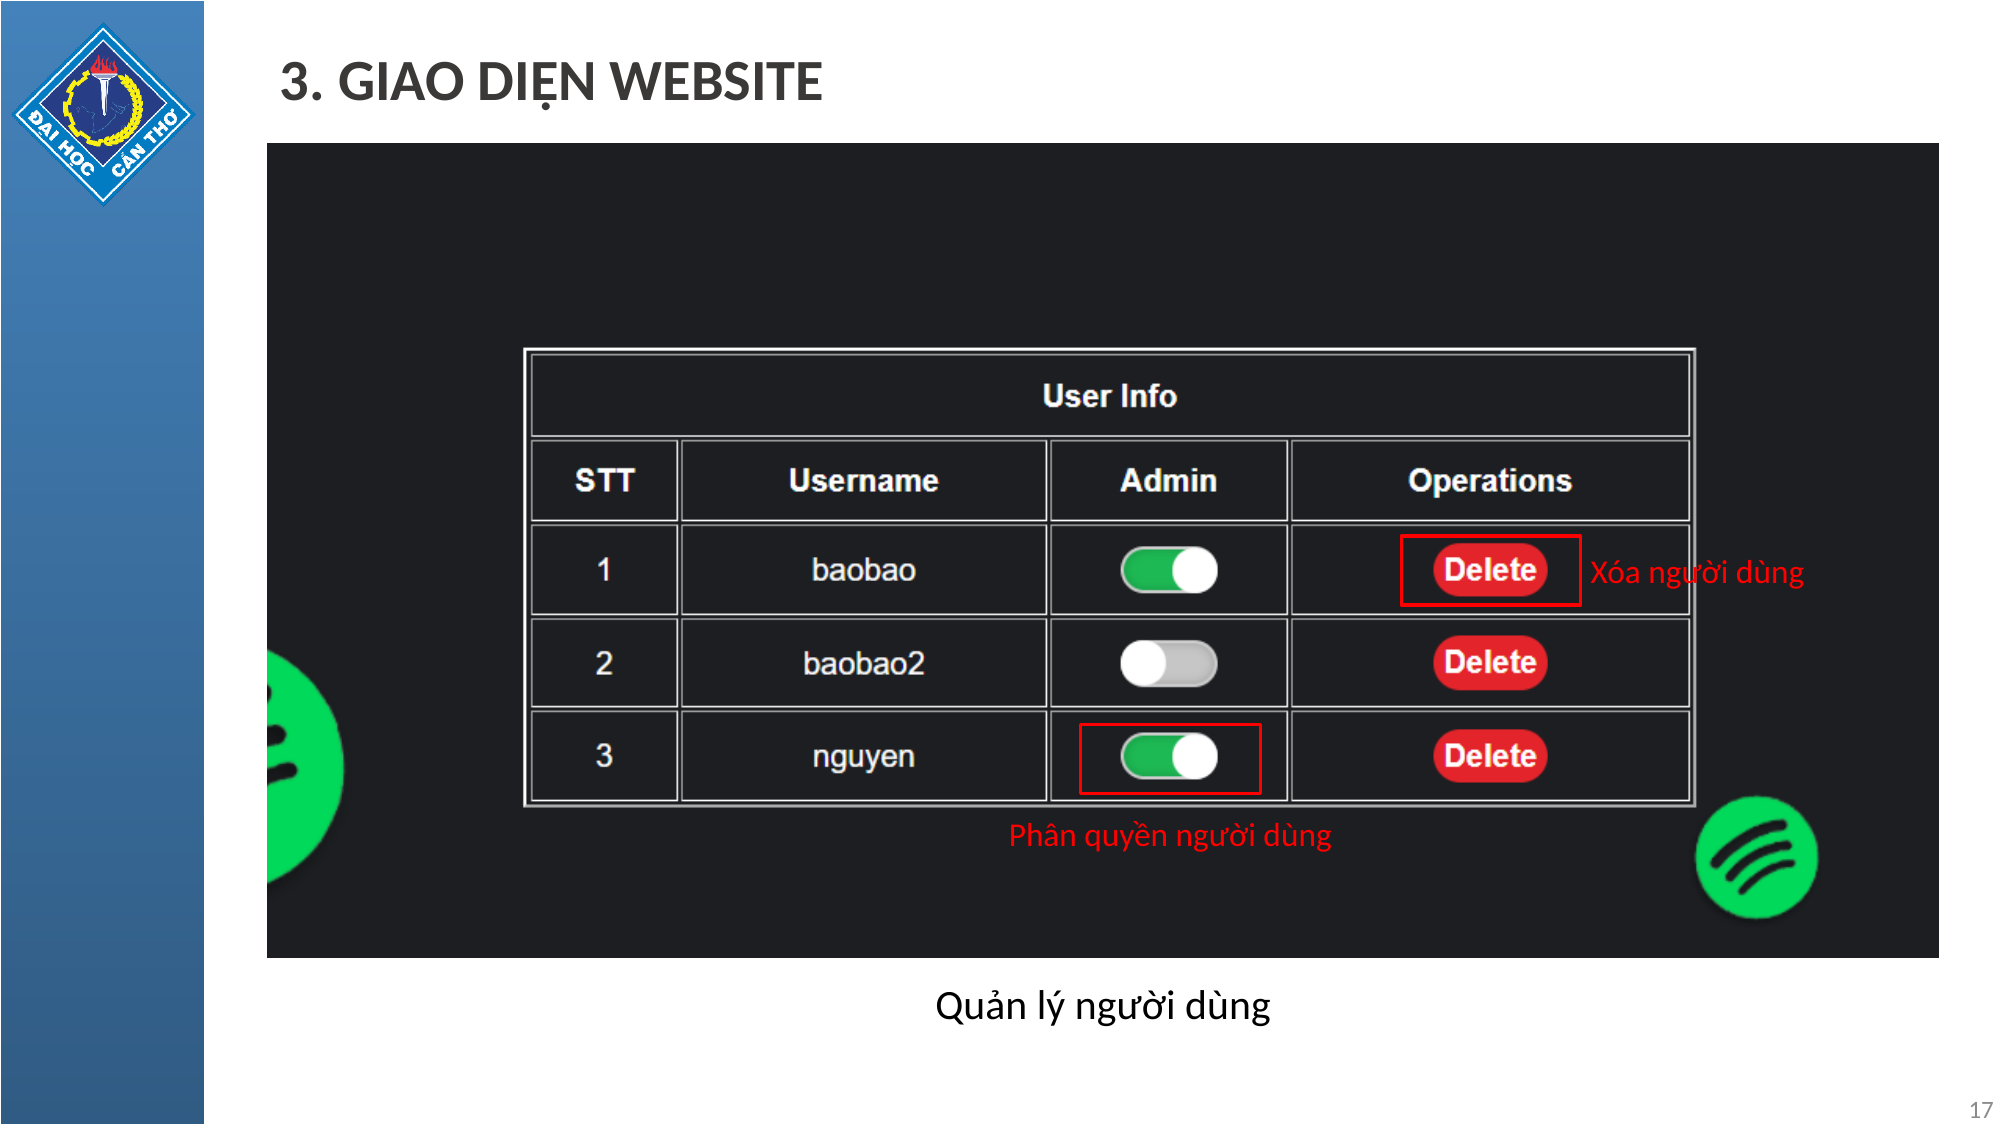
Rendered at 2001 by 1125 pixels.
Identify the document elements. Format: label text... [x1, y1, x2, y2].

text_box Quản lý người dùng [899, 970, 1308, 1036]
subtitle 3. GIAO DIỆN WEBSITE [206, 43, 900, 132]
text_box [0, 0, 206, 1125]
slide_number 17 [1558, 1078, 2000, 1125]
picture [267, 143, 1939, 958]
